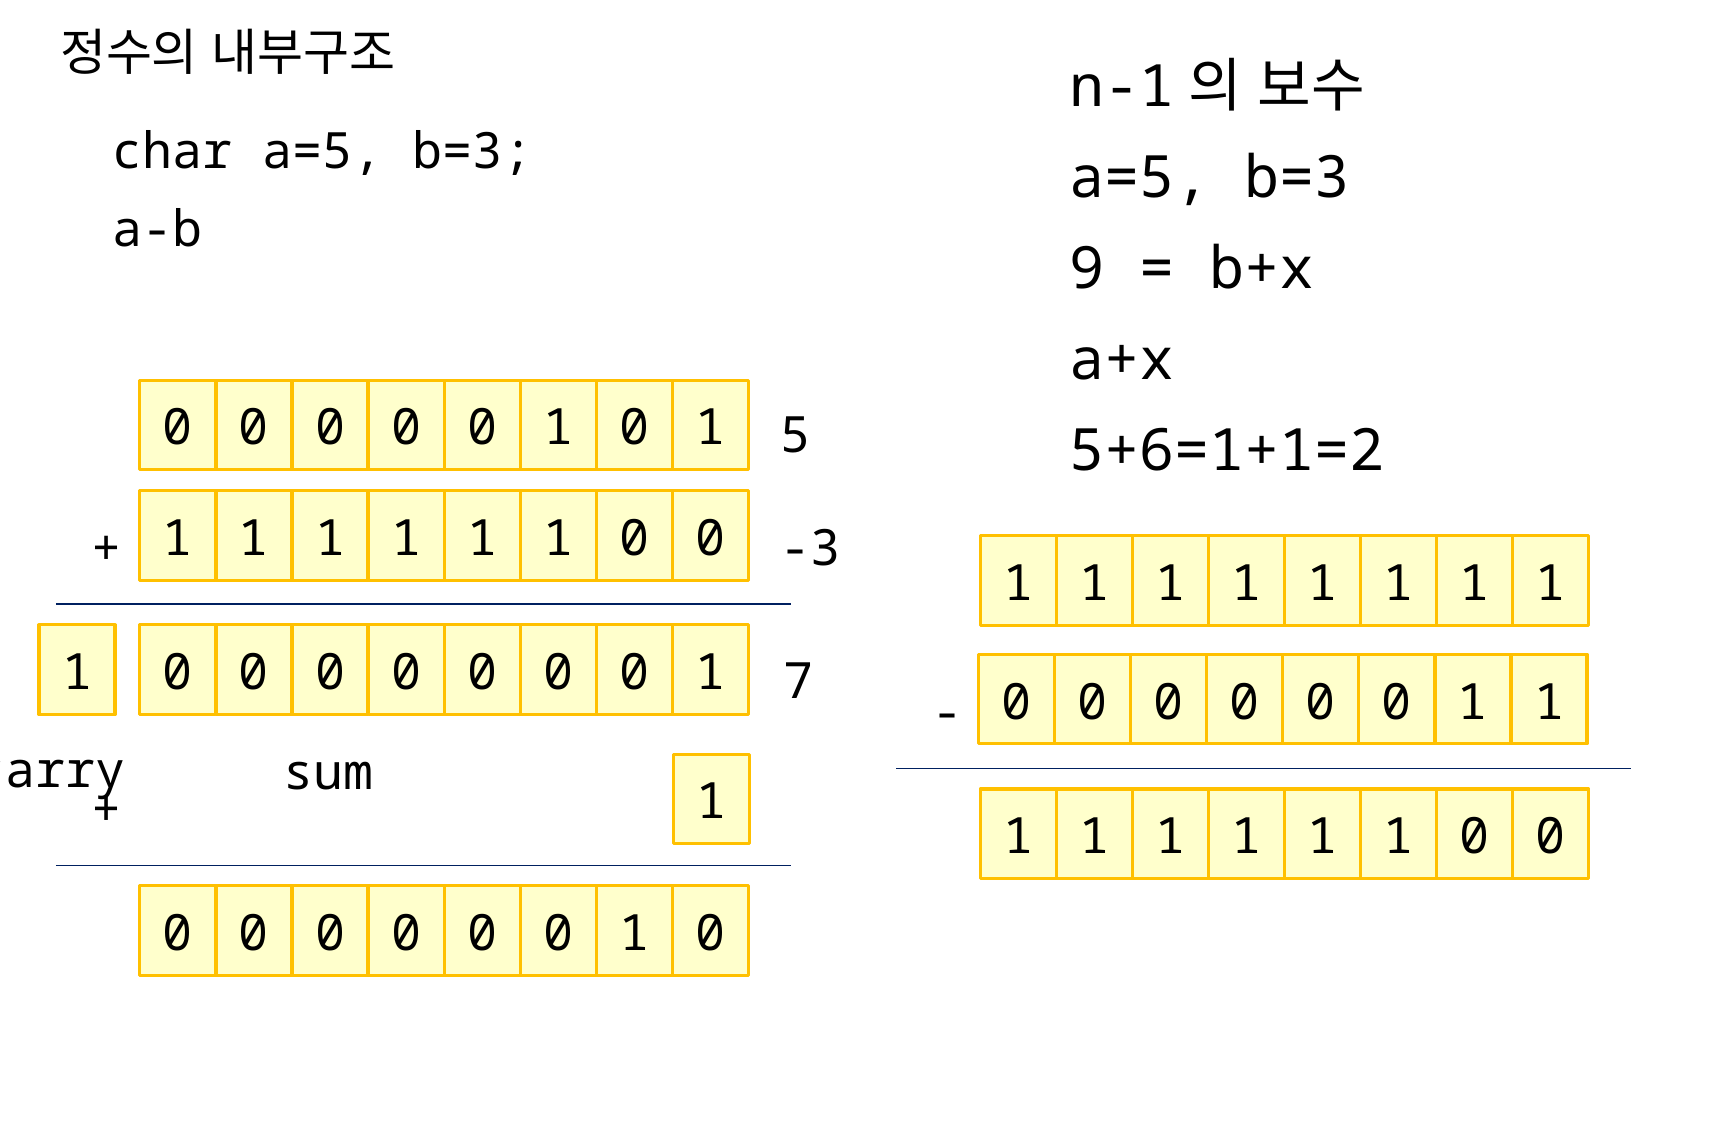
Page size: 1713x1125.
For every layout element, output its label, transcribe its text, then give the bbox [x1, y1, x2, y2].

text_box 0 [518, 623, 594, 716]
text_box 1 [594, 884, 670, 978]
text_box - [917, 654, 968, 747]
text_box 0 [214, 884, 290, 978]
text_box 0 [1357, 652, 1433, 746]
text_box 0 [670, 488, 750, 582]
text_box 1 [1130, 533, 1206, 627]
text_box 0 [1205, 652, 1281, 746]
text_box 0 [1281, 652, 1357, 746]
text_box 1 [1358, 787, 1434, 881]
text_box carry [0, 711, 186, 805]
text_box 1 [442, 488, 518, 582]
text_box + [77, 751, 127, 844]
text_box 0 [442, 378, 519, 472]
text_box 0 [670, 884, 750, 978]
text_box 0 [442, 884, 518, 978]
text_box 0 [1434, 787, 1510, 881]
text_box + [77, 489, 127, 583]
text_box 0 [138, 884, 214, 978]
text_box 1 [1434, 533, 1510, 627]
text_box 0 [594, 488, 670, 582]
text_box 1 [1510, 533, 1591, 627]
text_box 1 [671, 752, 751, 846]
text_box 1 [214, 488, 290, 582]
text_box 1 [1206, 533, 1282, 627]
text_box 1 [1206, 787, 1282, 881]
text_box 0 [290, 378, 367, 472]
text_box -3 [765, 490, 867, 584]
text_box 0 [442, 623, 518, 716]
text_box 0 [977, 652, 1053, 746]
text_box sum [269, 714, 494, 808]
text_box 0 [1510, 787, 1591, 881]
text_box n-1의 보수 a=5, b=3 9 = b+x a+x 5+6=1+1=2 [1054, 19, 1399, 489]
text_box 1 [518, 488, 594, 582]
text_box 정수의 내부구조 [45, 0, 411, 88]
text_box 0 [1053, 652, 1129, 746]
text_box 0 [366, 623, 442, 714]
text_box 0 [138, 623, 214, 716]
text_box 0 [214, 623, 290, 716]
text_box 1 [1130, 787, 1206, 881]
text_box 1 [1509, 652, 1589, 746]
text_box 0 [1129, 652, 1205, 746]
text_box 0 [594, 623, 670, 716]
text_box 0 [290, 884, 366, 978]
text_box 1 [1282, 533, 1358, 627]
text_box 1 [670, 378, 750, 472]
text_box char a=5, b=3; a-b [97, 93, 548, 264]
text_box 1 [1054, 533, 1130, 627]
text_box 0 [518, 884, 594, 978]
text_box 5 [765, 377, 816, 471]
text_box 1 [670, 623, 750, 716]
text_box 1 [518, 378, 595, 472]
text_box 0 [290, 623, 366, 714]
text_box 1 [978, 787, 1054, 881]
text_box 1 [1054, 787, 1130, 881]
text_box 1 [366, 488, 442, 582]
text_box 1 [138, 488, 214, 582]
text_box 1 [37, 623, 117, 711]
text_box 1 [1358, 533, 1434, 627]
text_box 0 [214, 378, 290, 472]
text_box 1 [1433, 652, 1509, 746]
text_box 0 [366, 884, 442, 978]
text_box 1 [978, 533, 1054, 627]
text_box 1 [1282, 787, 1358, 881]
text_box 0 [594, 378, 670, 472]
text_box 1 [290, 488, 366, 582]
text_box 0 [366, 378, 443, 472]
text_box 7 [768, 623, 819, 717]
text_box 0 [138, 378, 214, 472]
